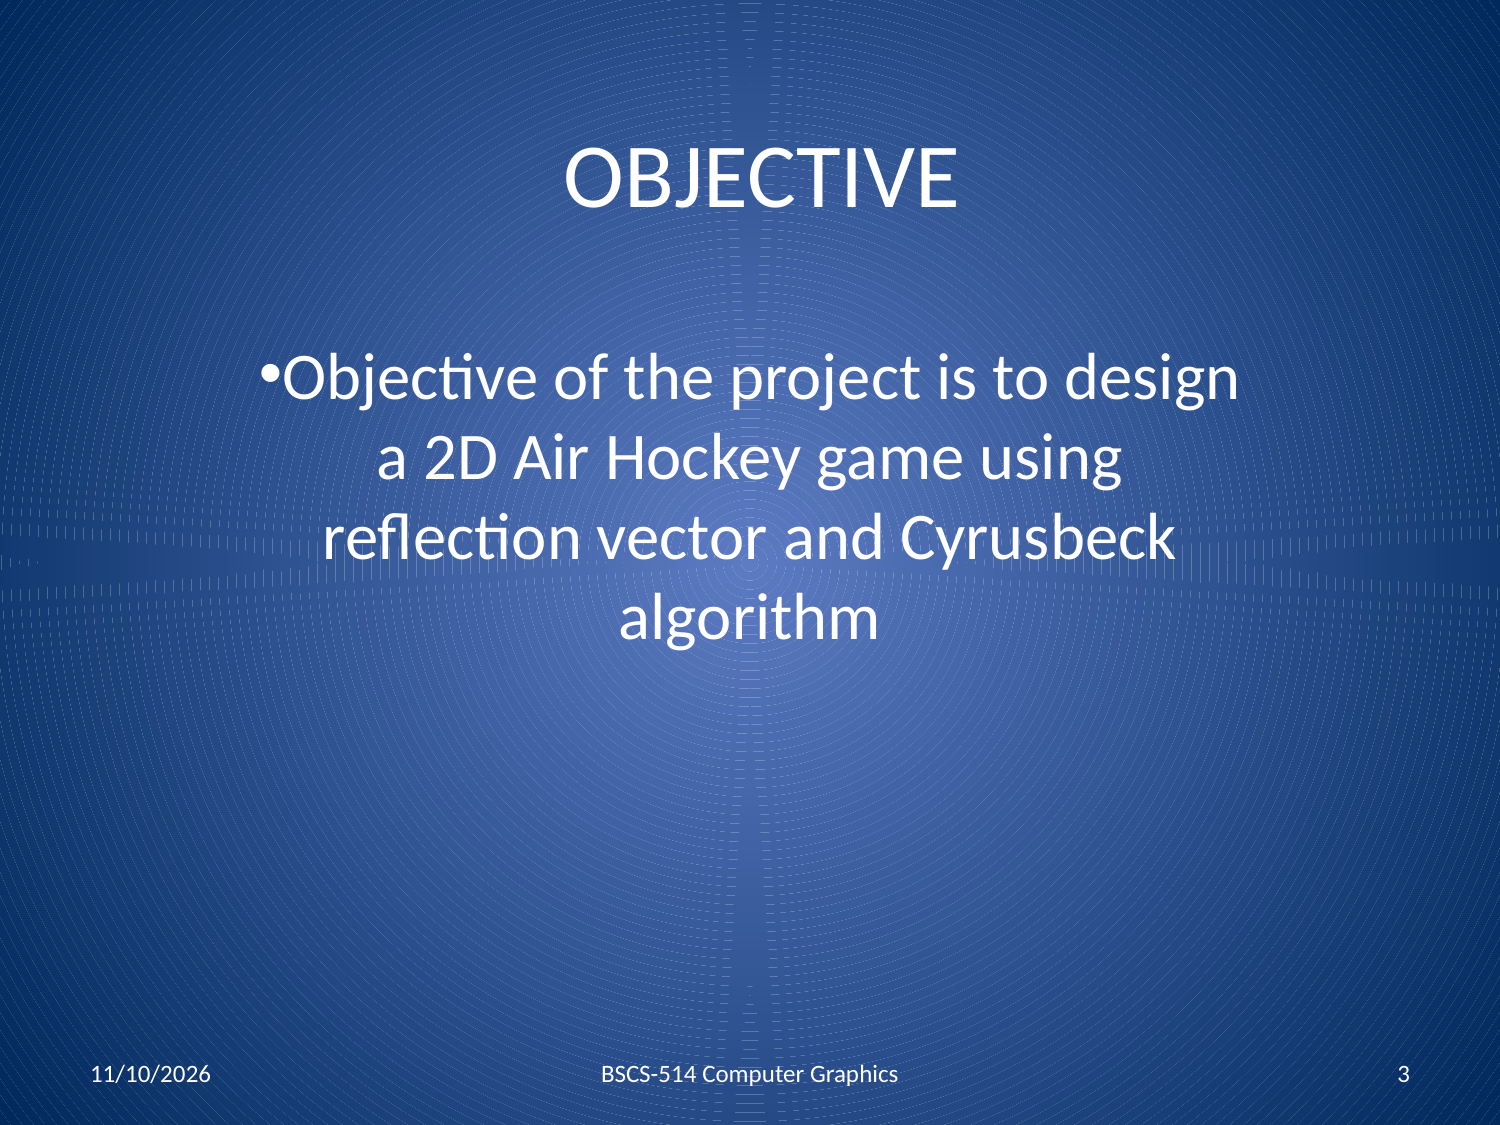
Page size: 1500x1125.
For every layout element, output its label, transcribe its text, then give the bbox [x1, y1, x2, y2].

footer BSCS-514 Computer Graphics [512, 1042, 988, 1103]
slide_number 3 [1074, 1042, 1425, 1103]
subtitle Objective of the project is to design a 2D Air Hockey game using reflection vector and Cyrusbeck algorithm [225, 324, 1275, 738]
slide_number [75, 1042, 425, 1103]
title OBJECTIVE [125, 87, 1400, 254]
